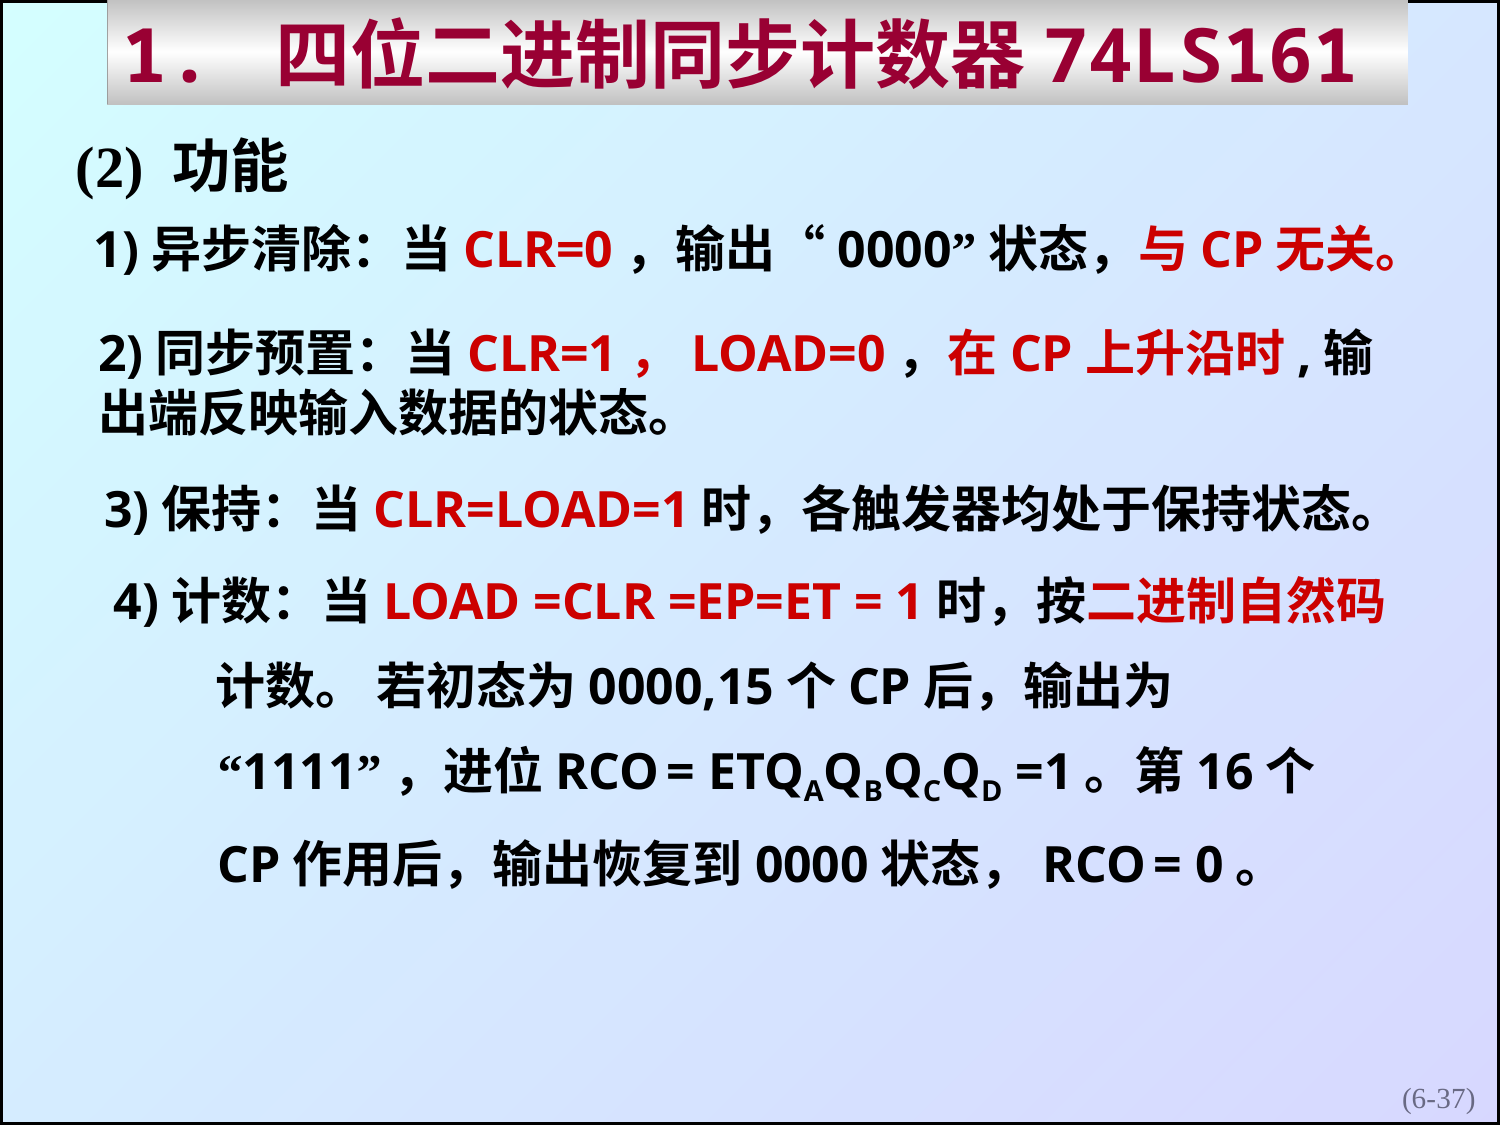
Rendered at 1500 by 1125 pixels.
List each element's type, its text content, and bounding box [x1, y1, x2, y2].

text_box 3)保持：当CLR=LOAD=1时，各触发器均处于保持状态。 [89, 470, 1500, 546]
text_box 4)计数：当LOAD =CLR =EP=ET = 1时，按二进制自然码 计数。 若初态为0000,15个CP后，输出为 “1111”，进位RCO = ETQAQBQCQD =1。第16个 CP作用后，输出恢复到0000状态，RCO = 0。 [98, 561, 1500, 908]
text_box 1. 四位二进制同步计数器74LS161 [107, 0, 1408, 105]
text_box [0, 0, 1500, 1125]
text_box 1)异步清除：当CLR=0，输出“0000”状态，与CP无关。 [79, 209, 1500, 285]
text_box 2)同步预置：当CLR=1，LOAD=0，在CP上升沿时,输出端反映输入数据的状态。 [83, 314, 1434, 450]
text_box (2) 功能 [61, 121, 574, 207]
